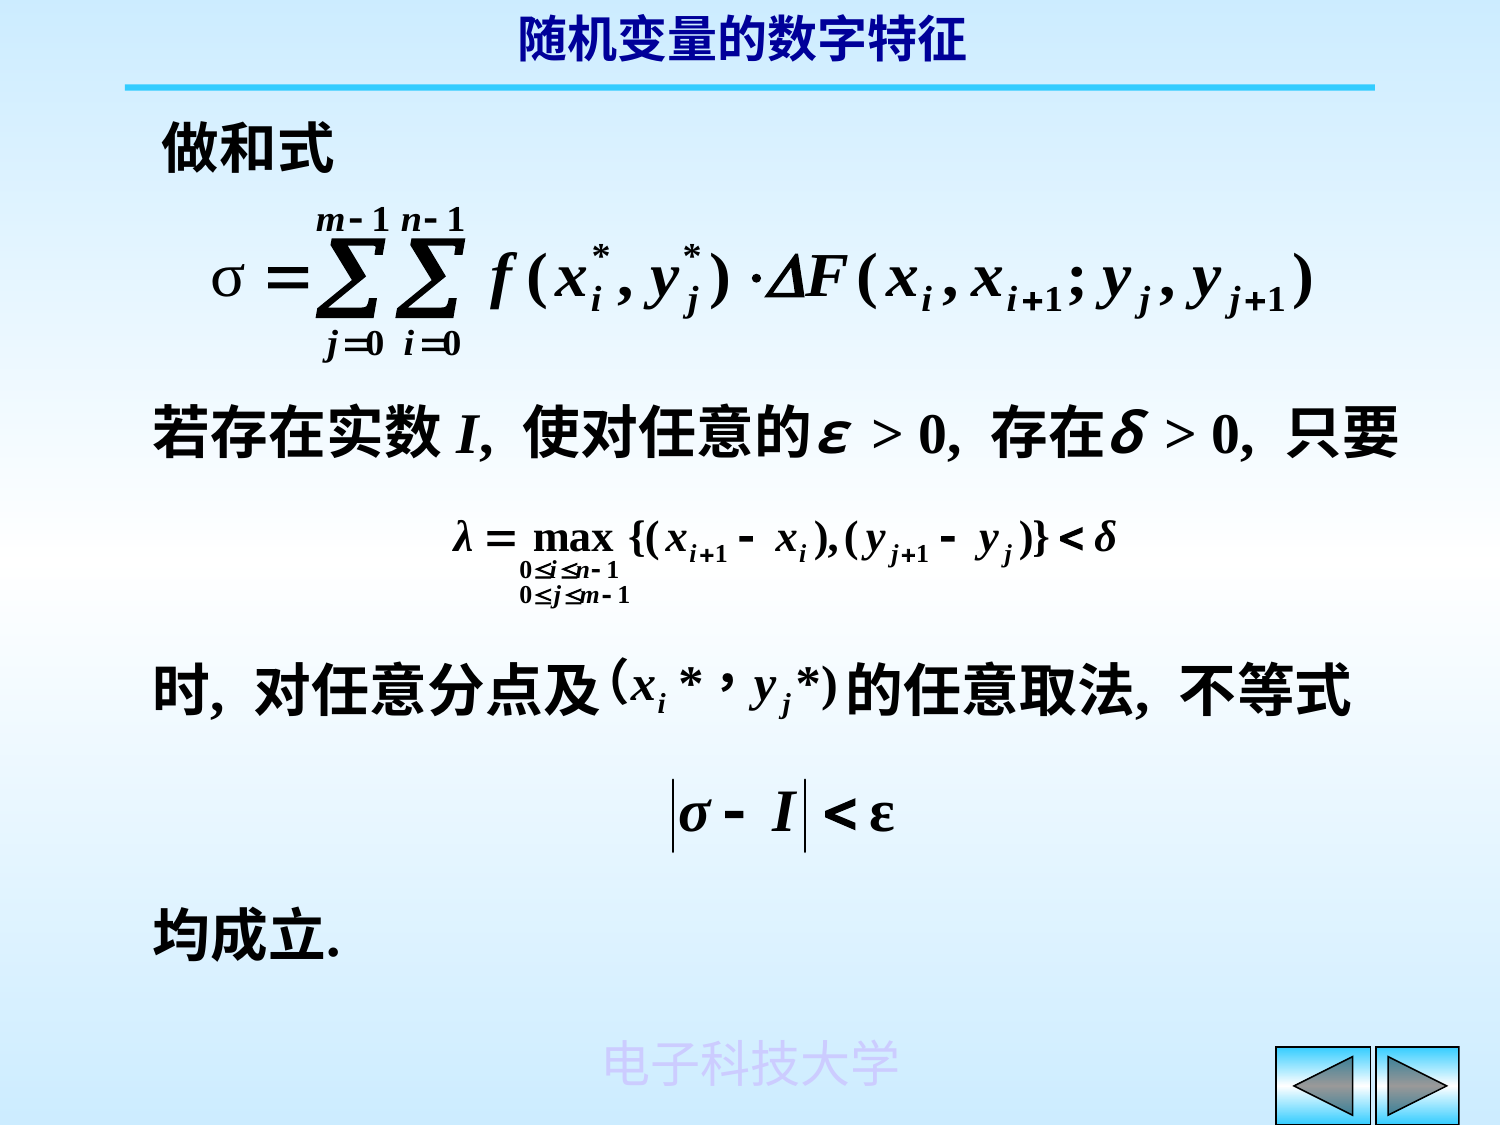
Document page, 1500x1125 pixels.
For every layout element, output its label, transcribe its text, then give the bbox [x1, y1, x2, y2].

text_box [152, 395, 1415, 977]
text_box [100, 112, 1432, 382]
footer 电子科技大学 [512, 1024, 988, 1101]
